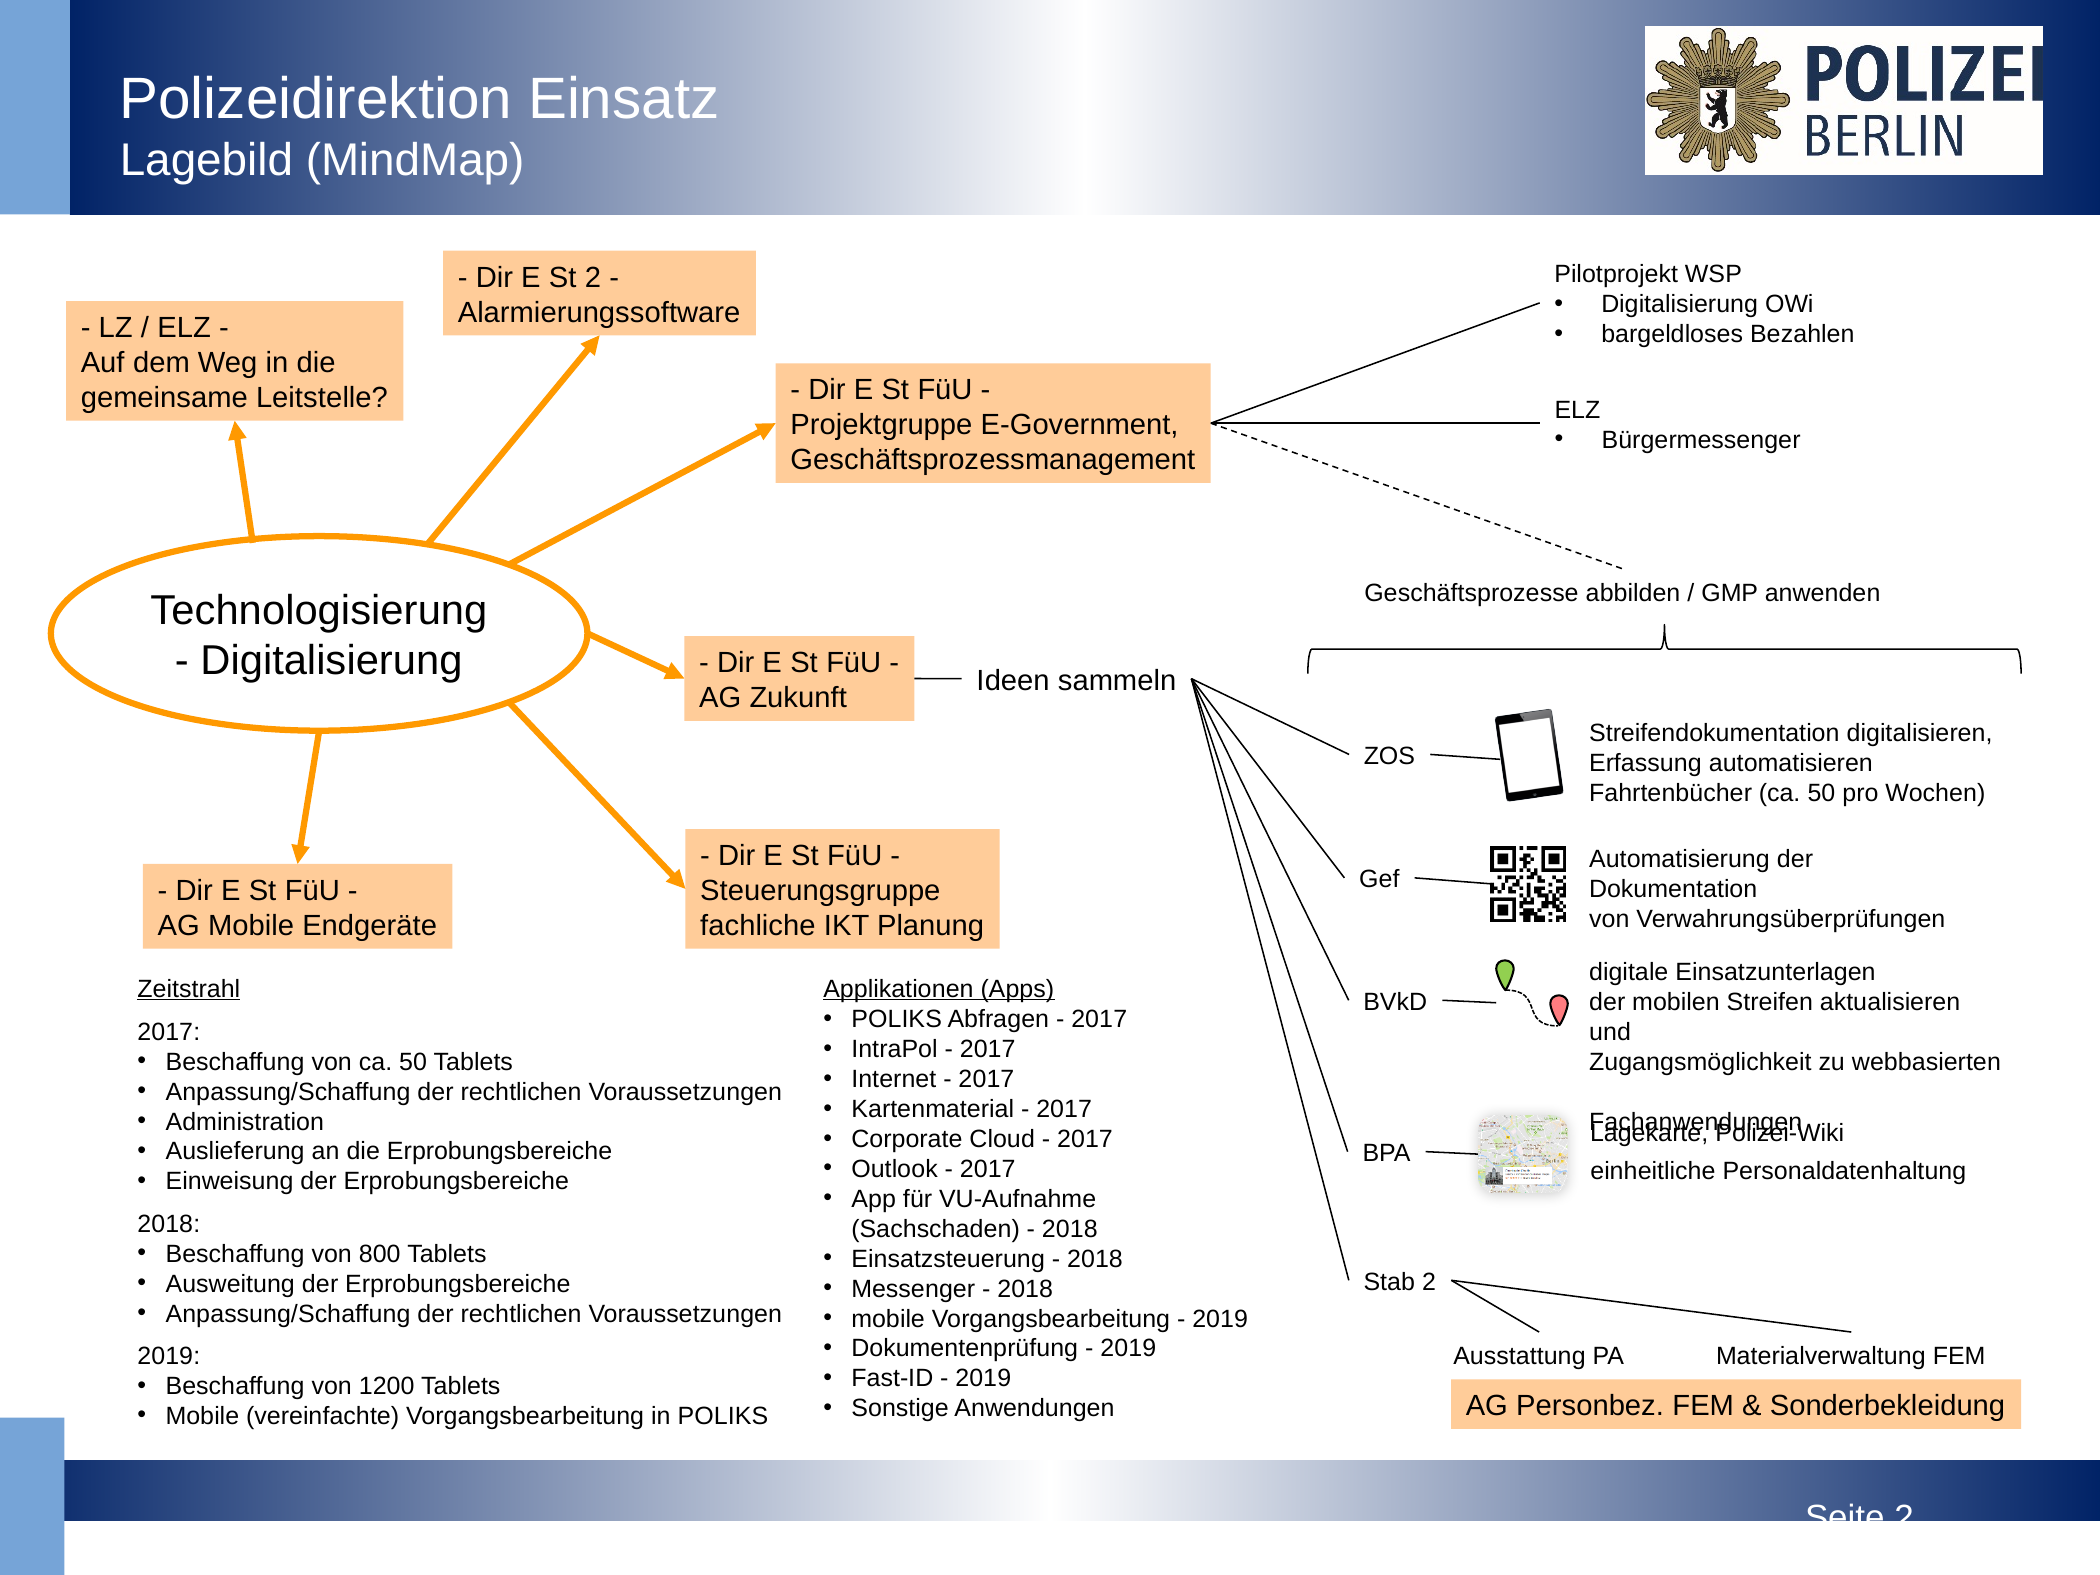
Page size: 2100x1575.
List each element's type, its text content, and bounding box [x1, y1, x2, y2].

text_box AG Personbez. FEM & Sonderbekleidung [1451, 1379, 2022, 1429]
text_box Pilotprojekt WSP Digitalisierung OWi bargeldloses Bezahlen [1539, 250, 1871, 356]
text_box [1191, 678, 1349, 1281]
text_box BVkD [1353, 977, 1443, 1023]
text_box Geschäftsprozesse abbilden / GMP anwenden [1349, 568, 1897, 614]
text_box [297, 730, 320, 865]
text_box Technologisierung - Digitalisierung [48, 534, 590, 733]
text_box Stab 2 [1348, 1257, 1452, 1303]
text_box Gef [1354, 855, 1415, 901]
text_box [1430, 754, 1501, 760]
text_box - Dir E St FüU - AG Mobile Endgeräte [142, 863, 453, 949]
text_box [1414, 878, 1484, 884]
text_box - Dir E St FüU - Steuerungsgruppe fachliche IKT Planung [685, 829, 1000, 949]
picture [1495, 717, 1499, 742]
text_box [1425, 1151, 1472, 1155]
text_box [234, 422, 253, 544]
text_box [1211, 303, 1540, 423]
text_box Applikationen (Apps) POLIKS Abfragen - 2017 IntraPol - 2017 Internet - 2017 Kartenmaterial - 2017 Corporate Cloud - 2017 Outlook - 2017 App für VU-Aufnahme (Sachschaden) - 2018 Einsatzsteuerung - 2018 Messenger - 2018 mobile Vorgangsbearbeitung - 2019 Dokumentenprüfung - 2019 Fast-ID - 2019 Sonstige Anwendungen [808, 965, 1266, 1430]
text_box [1477, 1108, 1983, 1194]
text_box - Dir E St FüU - Projektgruppe E-Government, Geschäftsprozessmanagement [775, 363, 1206, 483]
picture [1645, 26, 2043, 175]
text_box BPA [1352, 1129, 1426, 1174]
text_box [1451, 1280, 1540, 1333]
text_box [428, 336, 600, 544]
text_box Materialverwaltung FEM [1701, 1332, 2002, 1377]
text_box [1496, 948, 2023, 1085]
text_box [1307, 623, 2022, 674]
text_box - Dir E St FüU - AG Zukunft [684, 636, 915, 721]
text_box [587, 633, 684, 680]
text_box Ideen sammeln [961, 653, 1192, 704]
text_box Zeitstrahl 2017: Beschaffung von ca. 50 Tablets Anpassung/Schaffung der rechtlichen Voraussetzungen Administration Auslieferung an die Erprobungsbereiche Einweisung der Erprobungsbereiche 2018: Beschaffung von 800 Tablets Ausweitung der Erprobungsbereiche Anpassung/Schaffung der rechtlichen Voraussetzungen 2019: Beschaffung von 1200 Tablets Mobile (vereinfachte) Vorgangsbearbeitung in POLIKS [122, 965, 814, 1437]
text_box - Dir E St 2 - Alarmierungssoftware [443, 250, 756, 336]
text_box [1540, 1280, 1852, 1333]
text_box ELZ Bürgermessenger [1544, 385, 1816, 461]
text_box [1499, 709, 2022, 816]
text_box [508, 701, 686, 890]
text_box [508, 423, 776, 565]
text_box Ausstattung PA [1438, 1332, 1640, 1377]
text_box - LZ / ELZ - Auf dem Weg in die gemeinsame Leitstelle? [66, 301, 404, 421]
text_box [1211, 423, 1624, 570]
subtitle Lagebild (MindMap) [105, 122, 1523, 210]
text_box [1489, 834, 1988, 942]
text_box ZOS [1354, 732, 1431, 777]
